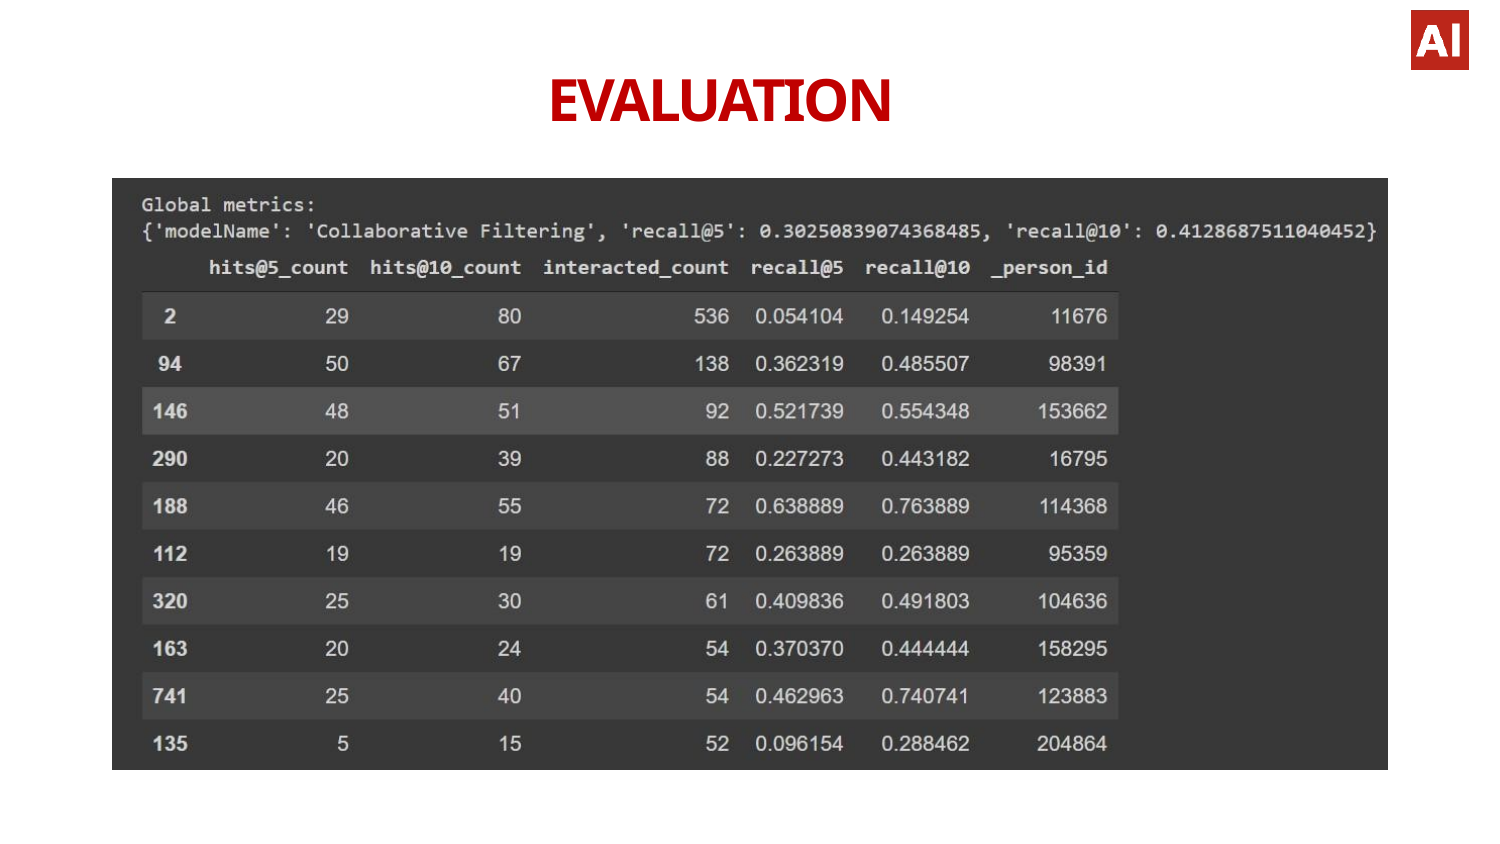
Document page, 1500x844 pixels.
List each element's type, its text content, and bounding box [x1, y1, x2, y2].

title EVALUATION [77, 27, 1364, 204]
picture [1411, 10, 1469, 70]
picture [112, 178, 1388, 770]
